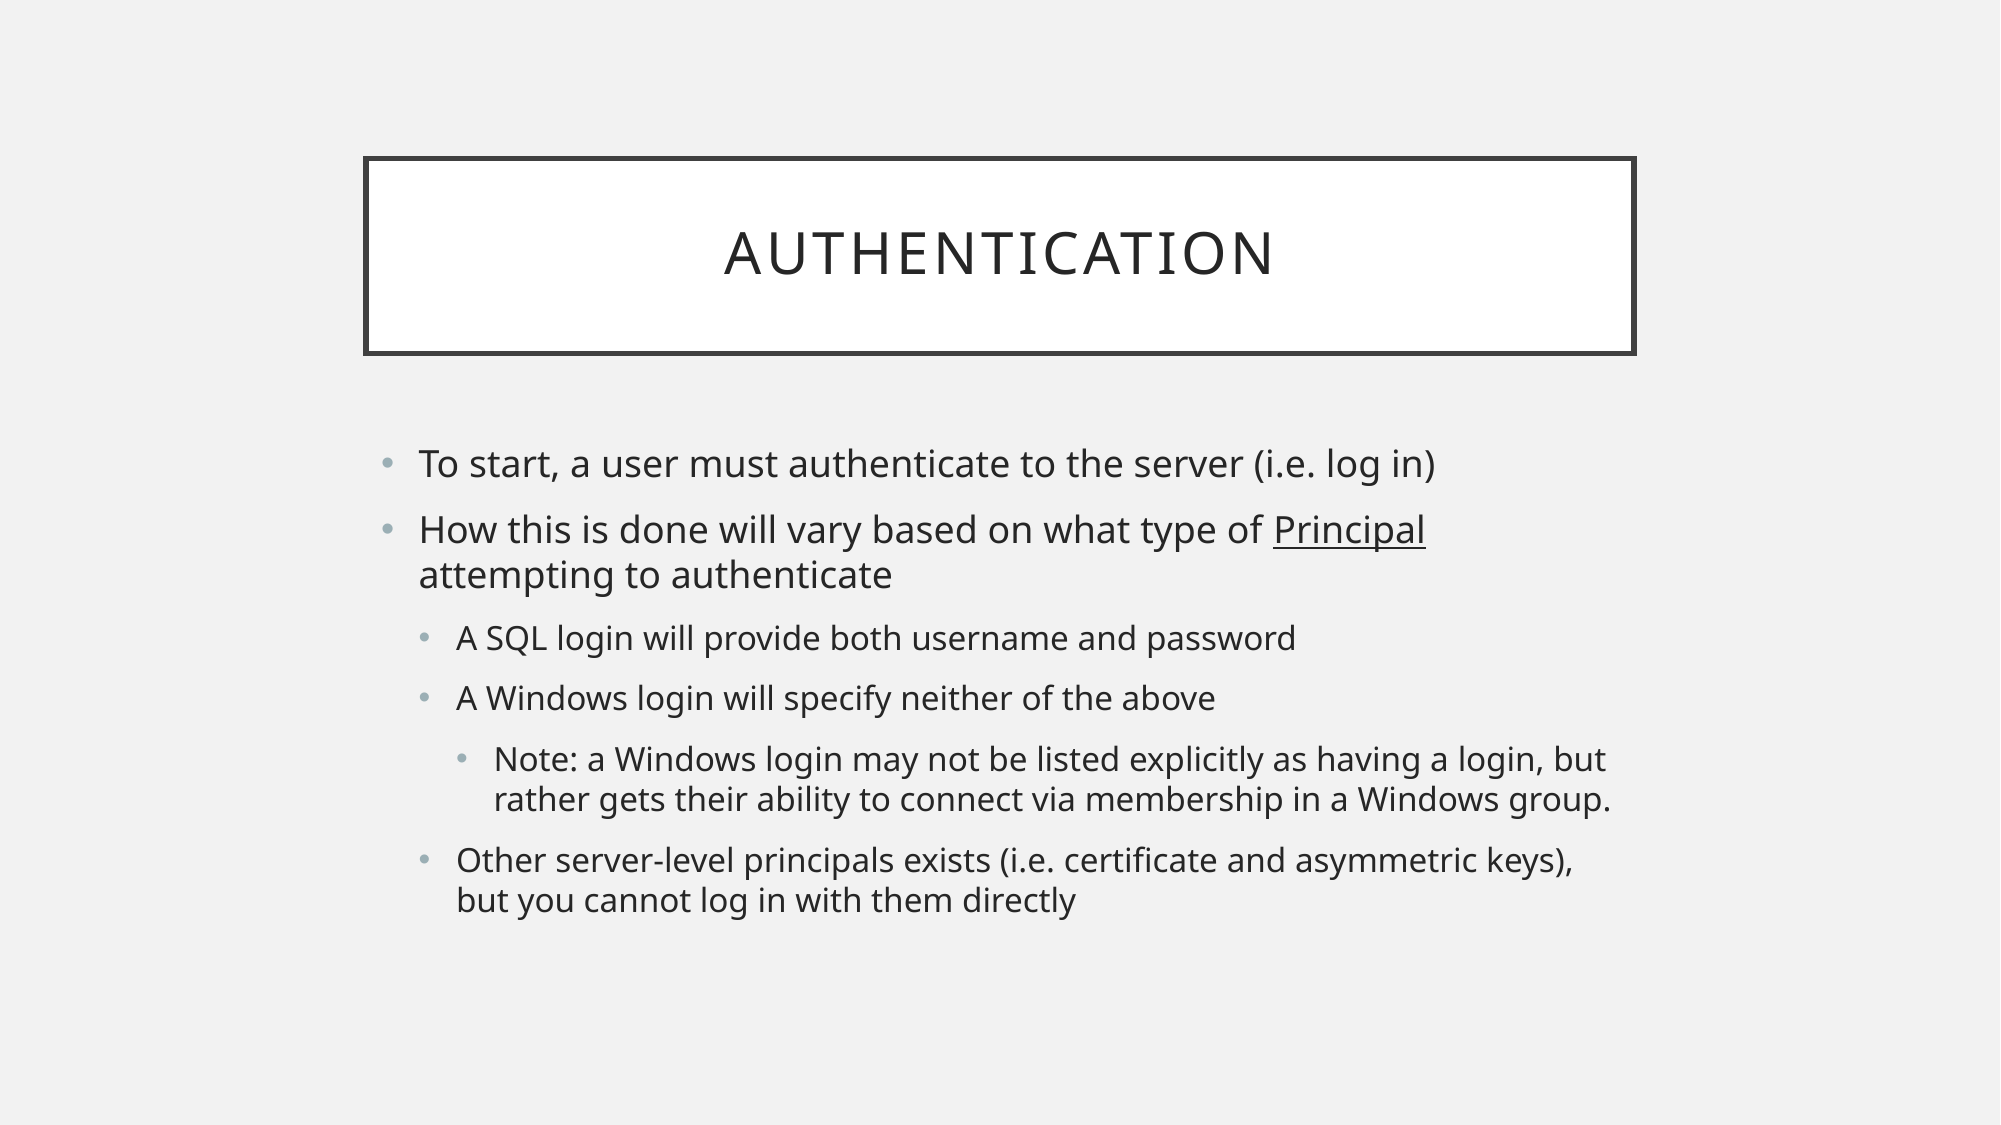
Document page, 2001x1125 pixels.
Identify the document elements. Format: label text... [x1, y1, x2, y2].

title Authentication [363, 156, 1637, 356]
list To start, a user must authenticate to the server (i.e. log in) How this is done will vary based on what type of Principal attempting to authenticate A SQL login will provide both username and password A Windows login will specify neither of the above Note: a Windows login may not be listed explicitly as having a login, but rather gets their ability to connect via membership in a Windows group. Other server-level principals exists (i.e. certificate and asymmetric keys), but you cannot log in with them directly [366, 432, 1634, 942]
